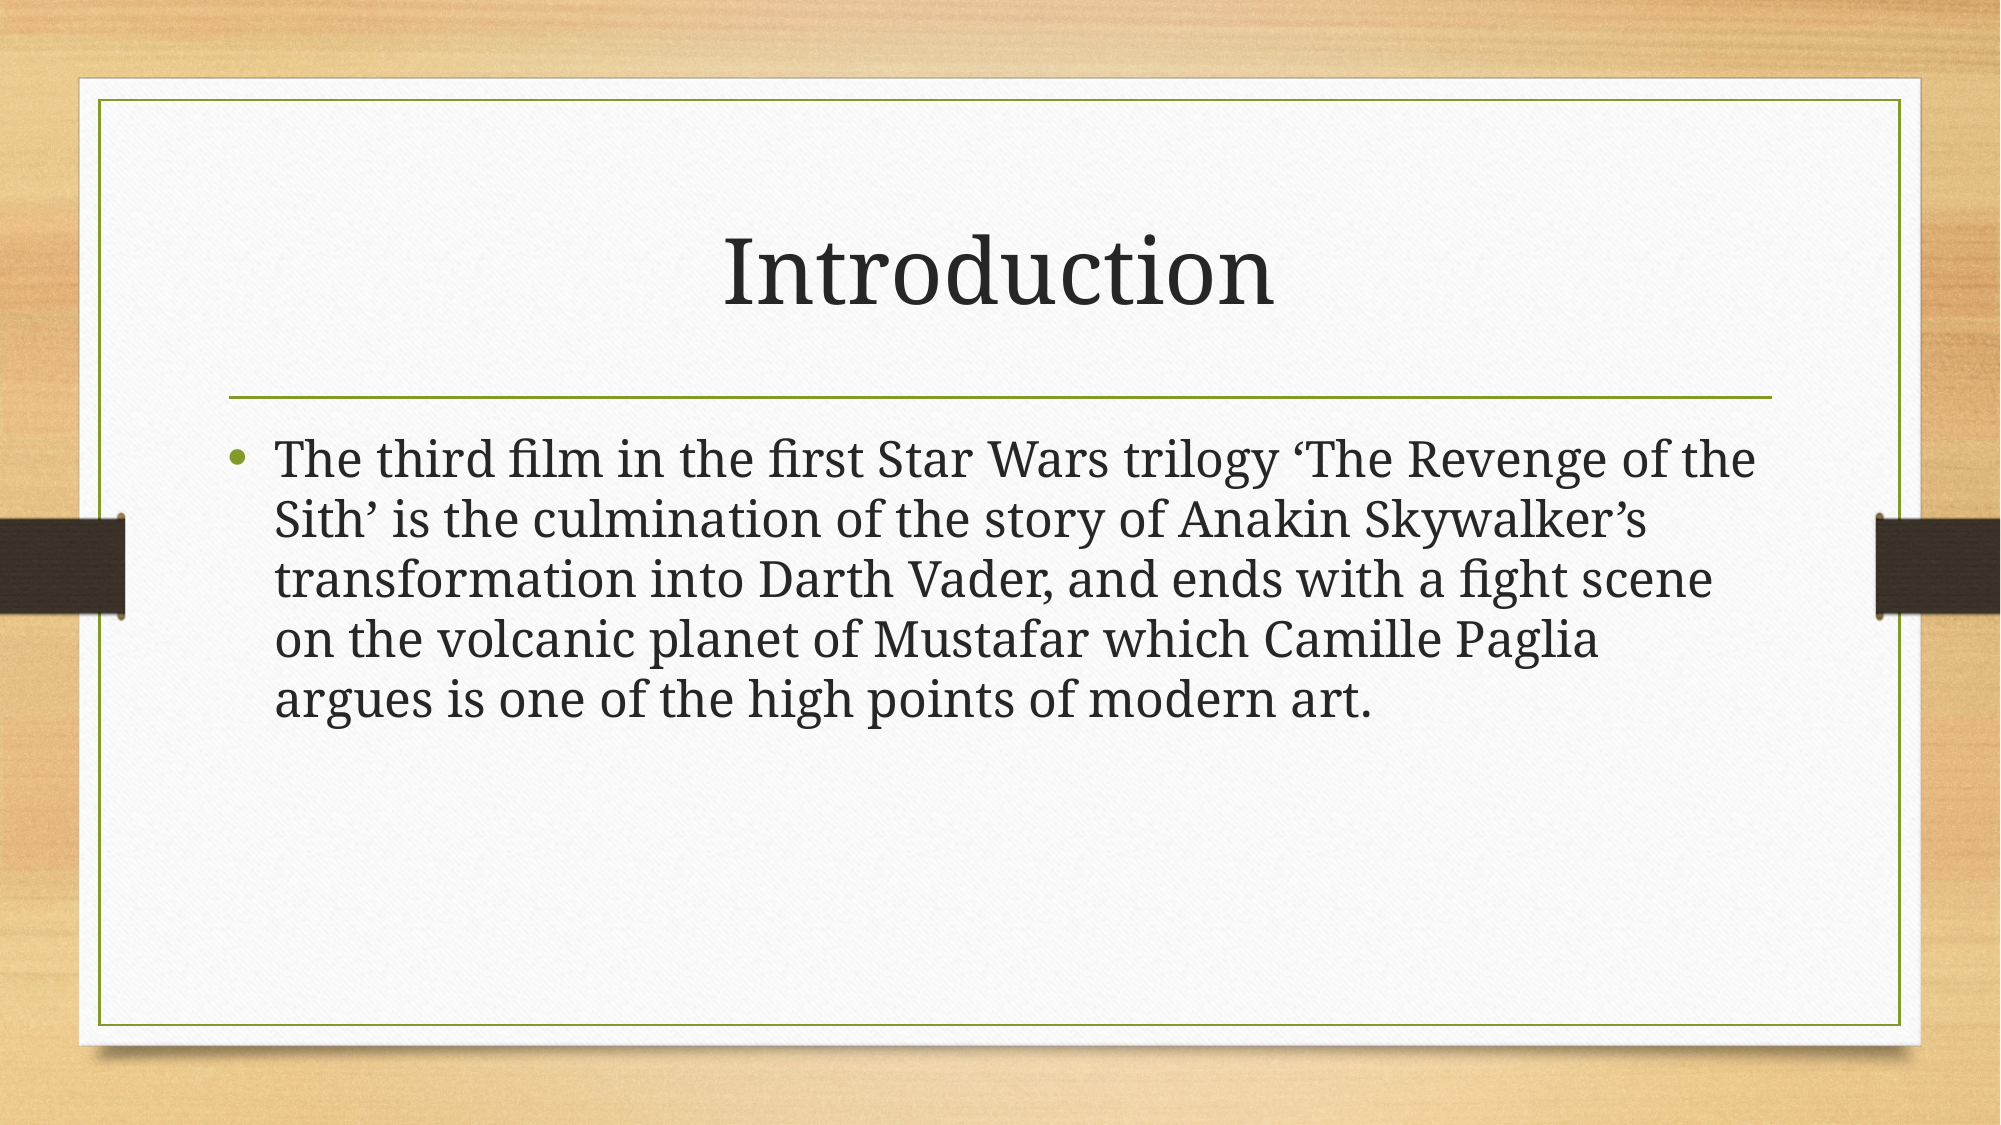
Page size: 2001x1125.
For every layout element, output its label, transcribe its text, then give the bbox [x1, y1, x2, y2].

picture [0, 0, 2001, 1125]
list The third film in the first Star Wars trilogy ‘The Revenge of the Sith’ is the culmination of the story of Anakin Skywalker’s transformation into Darth Vader, and ends with a fight scene on the volcanic planet of Mustafar which Camille Paglia argues is one of the high points of modern art. [212, 419, 1788, 964]
title Introduction [212, 161, 1788, 375]
